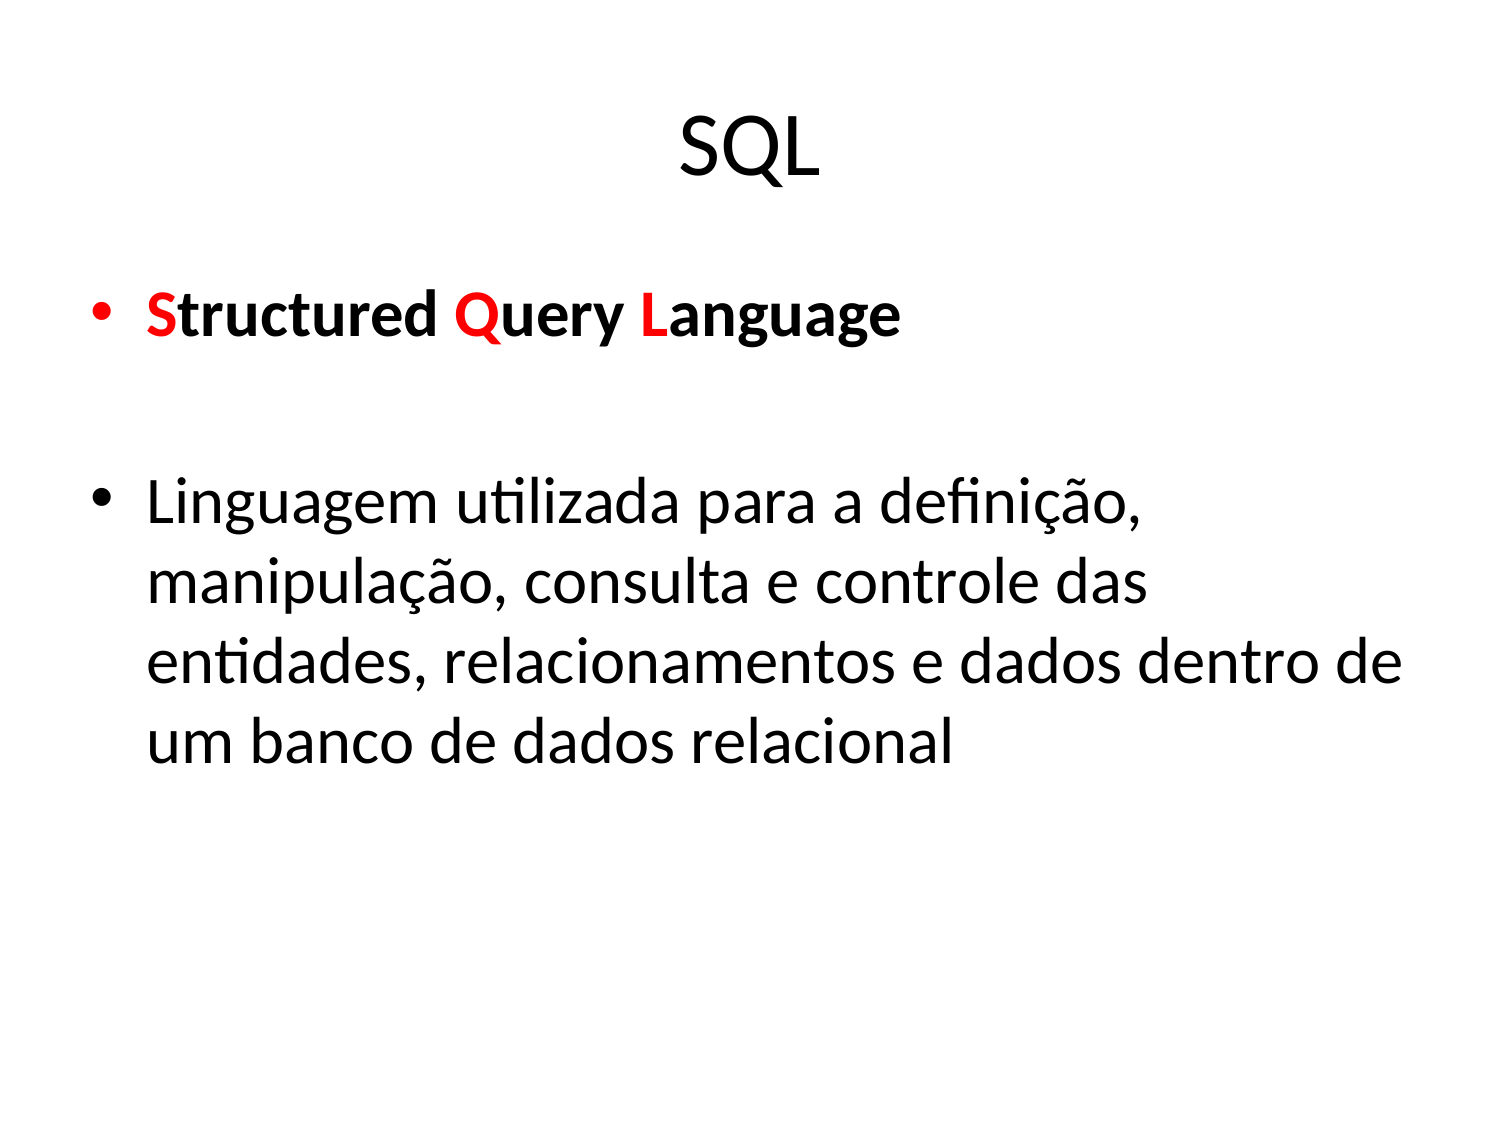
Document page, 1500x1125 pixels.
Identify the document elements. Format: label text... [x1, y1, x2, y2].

title SQL [75, 45, 1425, 233]
list Structured Query Language Linguagem utilizada para a definição, manipulação, consulta e controle das entidades, relacionamentos e dados dentro de um banco de dados relacional [75, 262, 1425, 1005]
